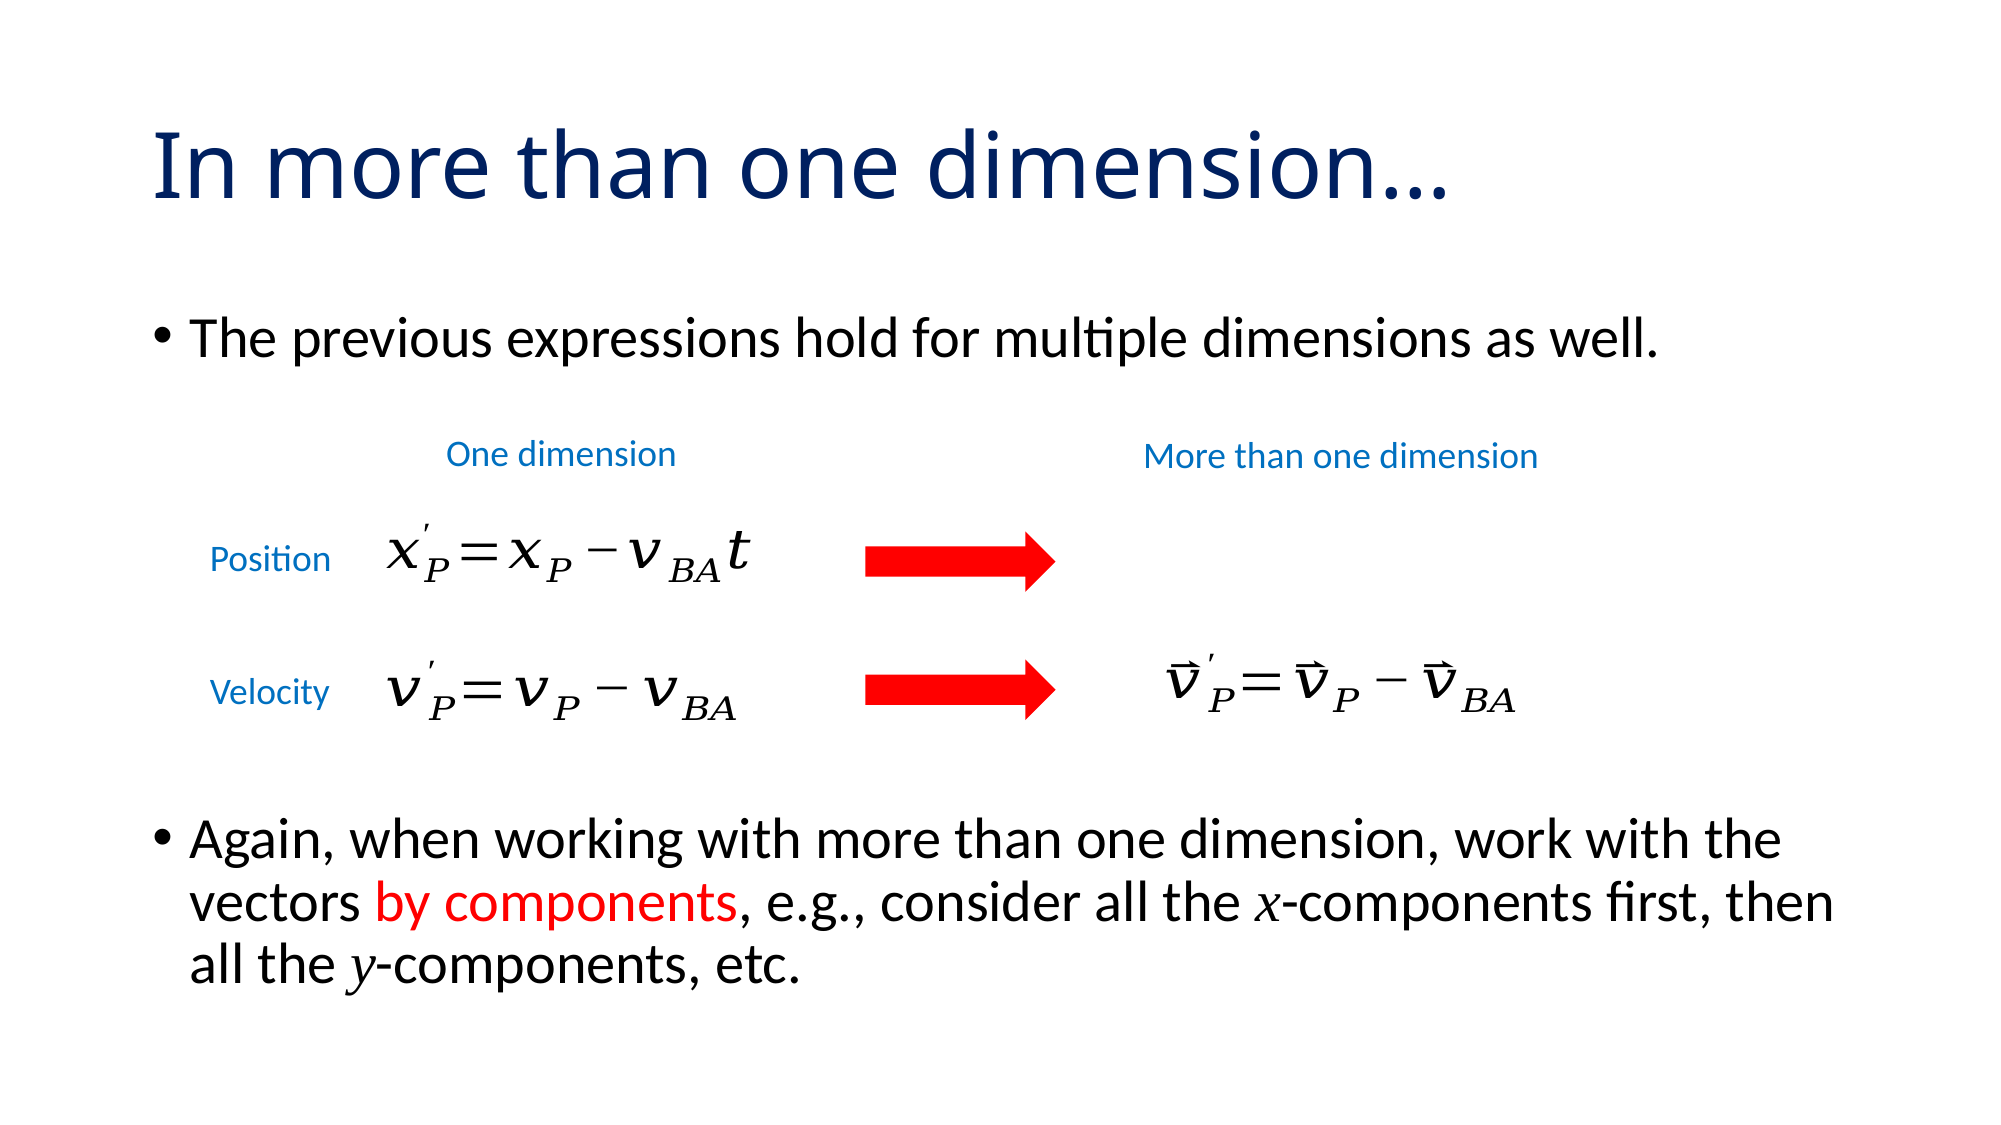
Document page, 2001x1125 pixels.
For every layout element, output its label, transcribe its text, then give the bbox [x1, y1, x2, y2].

text_box [864, 656, 1058, 723]
text_box Position [195, 526, 347, 586]
list The previous expressions hold for multiple dimensions as well. [137, 299, 1863, 415]
text_box [864, 528, 1058, 595]
title In more than one dimension… [137, 59, 1876, 278]
text_box One dimension [431, 421, 693, 482]
text_box More than one dimension [1128, 423, 1555, 484]
text_box Again, when working with more than one dimension, work with the vectors by components, e.g., consider all the x-components first, then all the y-components, etc. [137, 800, 1876, 1066]
text_box Velocity [195, 659, 346, 720]
